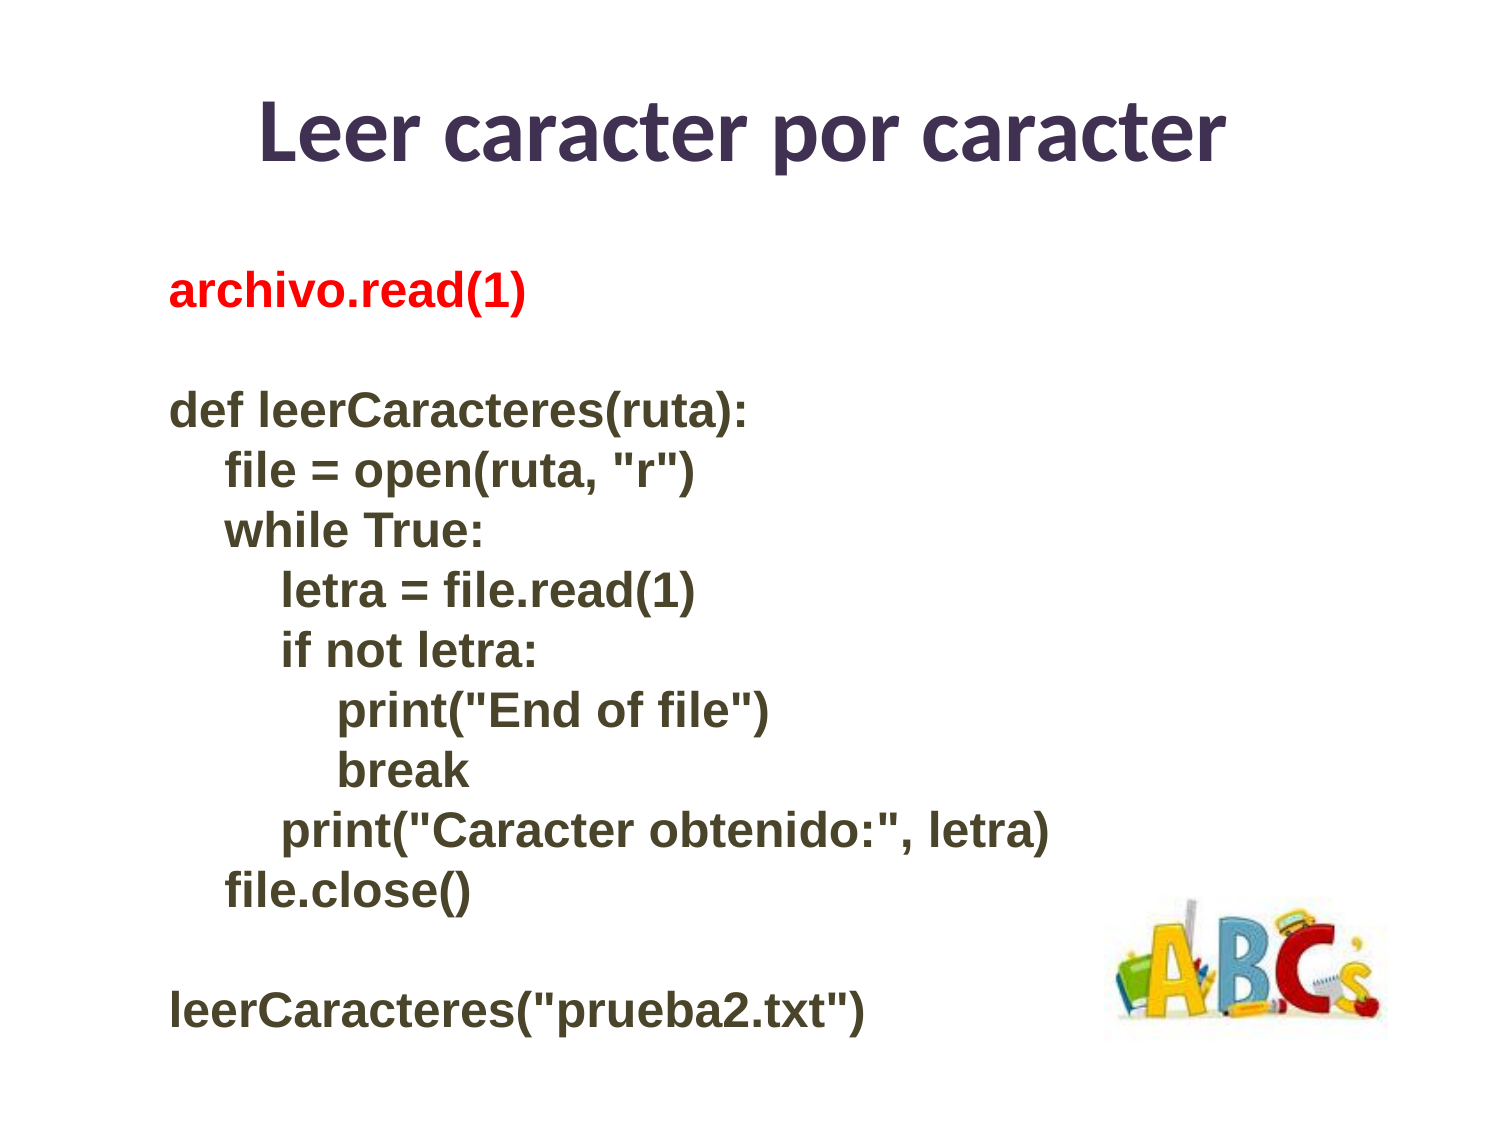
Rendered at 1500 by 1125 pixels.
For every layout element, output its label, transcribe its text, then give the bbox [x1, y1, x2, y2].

text_box Leer caracter por caracter [64, 30, 1424, 219]
picture [1104, 869, 1389, 1063]
text_box archivo.read(1) def leerCaracteres(ruta): file = open(ruta, "r") while True: letra = file.read(1) if not letra: print("End of file") break print("Caracter obtenido:", letra) file.close() leerCaracteres("prueba2.txt") [153, 219, 1500, 1046]
